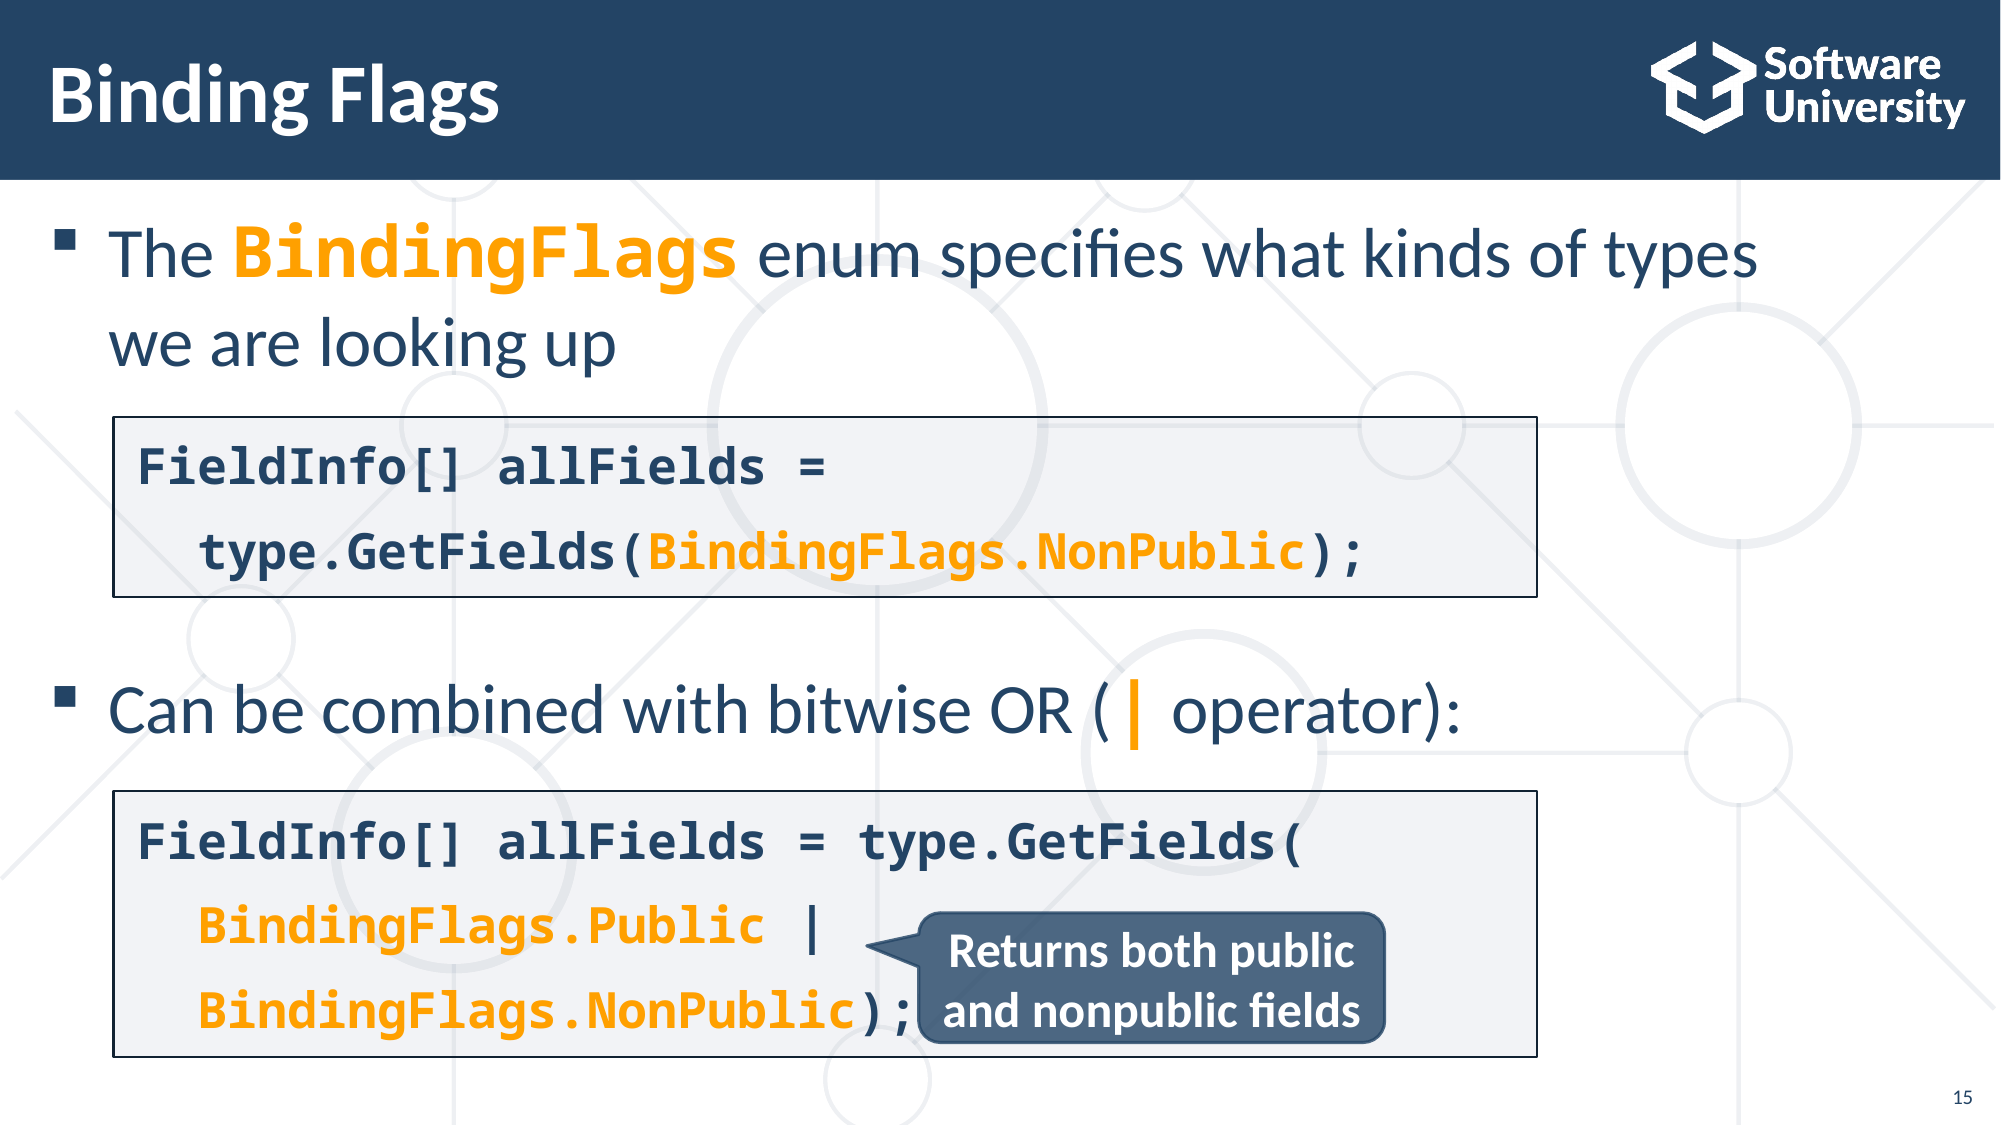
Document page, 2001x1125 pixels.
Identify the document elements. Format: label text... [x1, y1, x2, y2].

slide_number 15 [1927, 1067, 1989, 1117]
text_box FieldInfo[] allFields = type.GetFields( BindingFlags.Public | BindingFlags.NonPublic); [113, 791, 1537, 1057]
picture [1651, 41, 1966, 134]
title Binding Flags [31, 16, 1625, 162]
text_box Returns both public and nonpublic fields [864, 910, 1387, 1045]
text_box FieldInfo[] allFields = type.GetFields(BindingFlags.NonPublic); [113, 416, 1537, 598]
list The BindingFlags enum specifies what kinds of types we are looking up Can be combined with bitwise OR (| operator): [31, 196, 1970, 1104]
